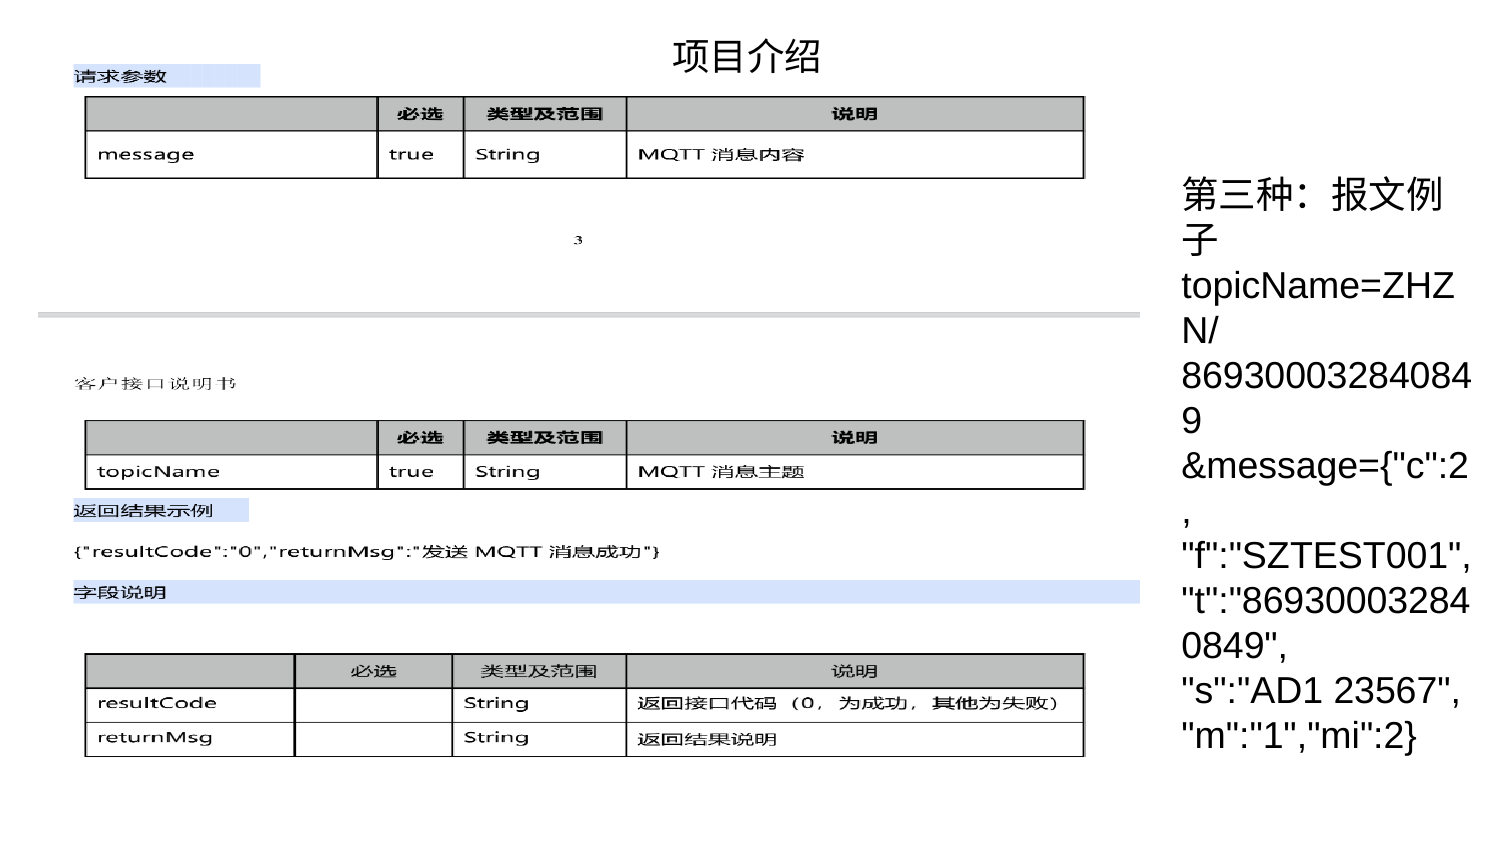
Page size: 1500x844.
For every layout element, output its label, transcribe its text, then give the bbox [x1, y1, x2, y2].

text_box 第三种：报文例子 topicName=ZHZN/869300032840849 &message={"c":2, "f":"SZTEST001", "t":"869300032840849", "s":"AD1 23567", "m":"1","mi":2} [1166, 163, 1488, 764]
picture [38, 46, 1140, 764]
text_box 项目介绍 [657, 25, 900, 46]
